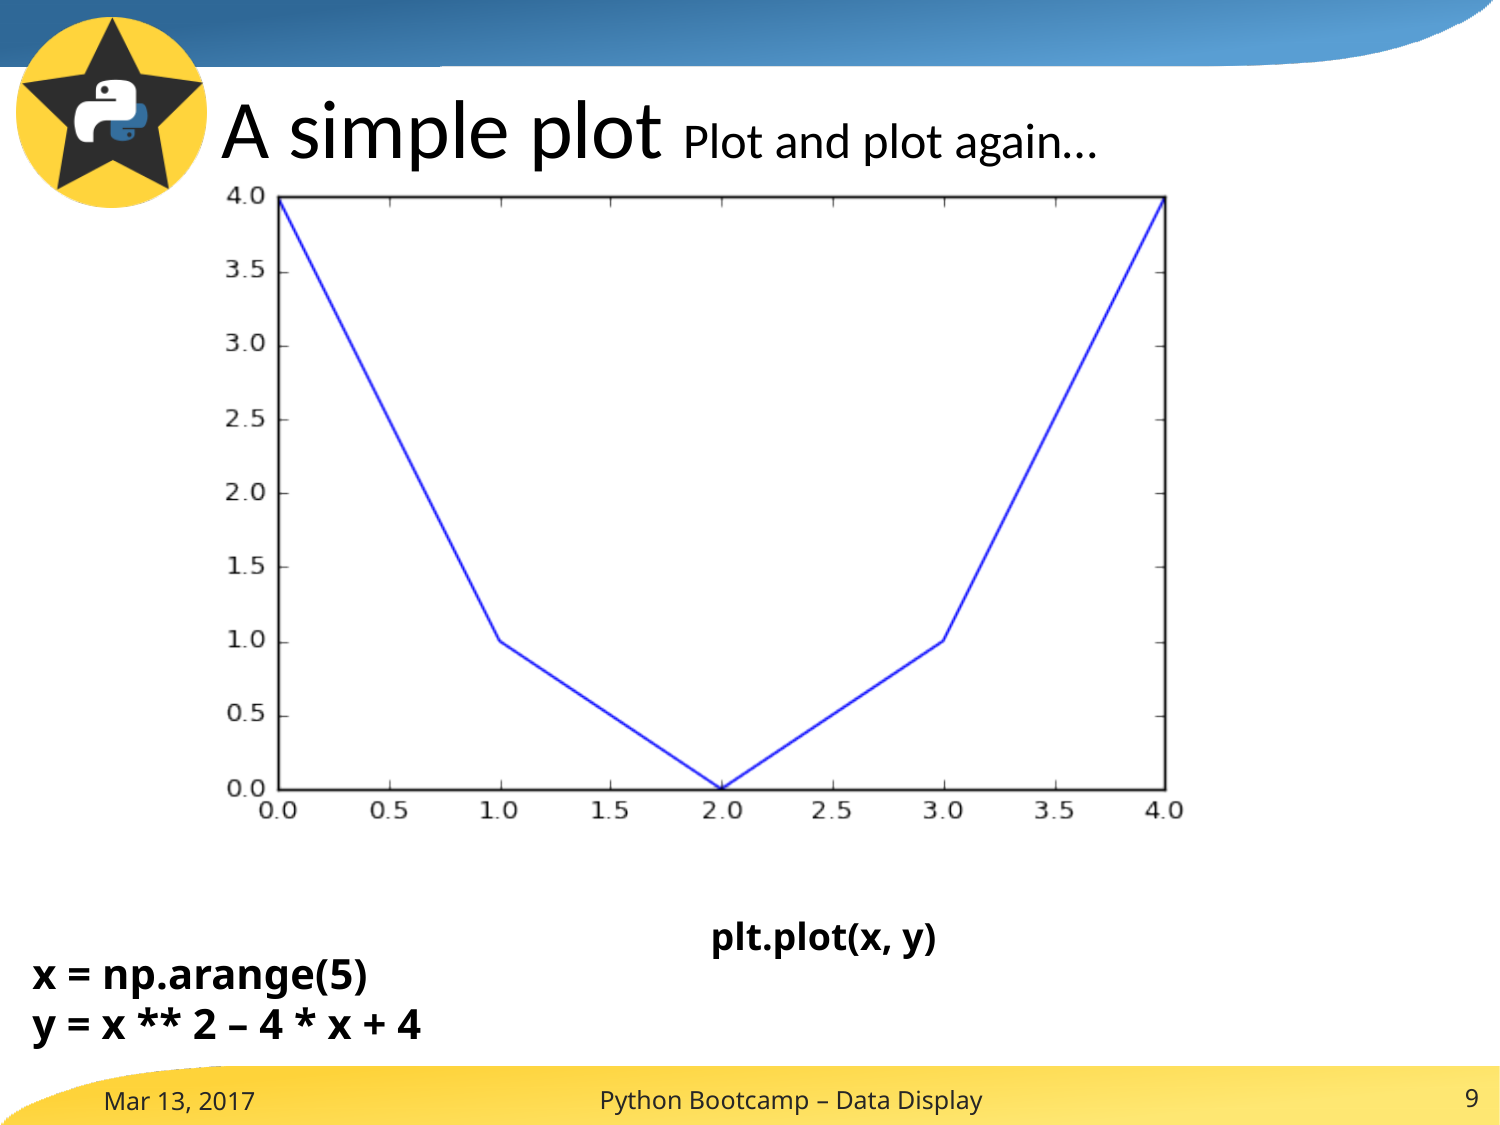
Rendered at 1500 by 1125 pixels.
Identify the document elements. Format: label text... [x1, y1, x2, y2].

text_box plt.plot(x, y) [695, 905, 1446, 966]
title A simple plot Plot and plot again… [206, 66, 1425, 185]
slide_number 9 [1144, 1069, 1495, 1125]
picture [0, 1066, 1500, 1125]
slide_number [88, 1070, 206, 1125]
text_box x = np.arange(5) y = x ** 2 – 4 * x + 4 [17, 940, 916, 1056]
picture [0, 0, 1500, 885]
footer Python Bootcamp – Data Display [206, 1069, 1144, 1125]
